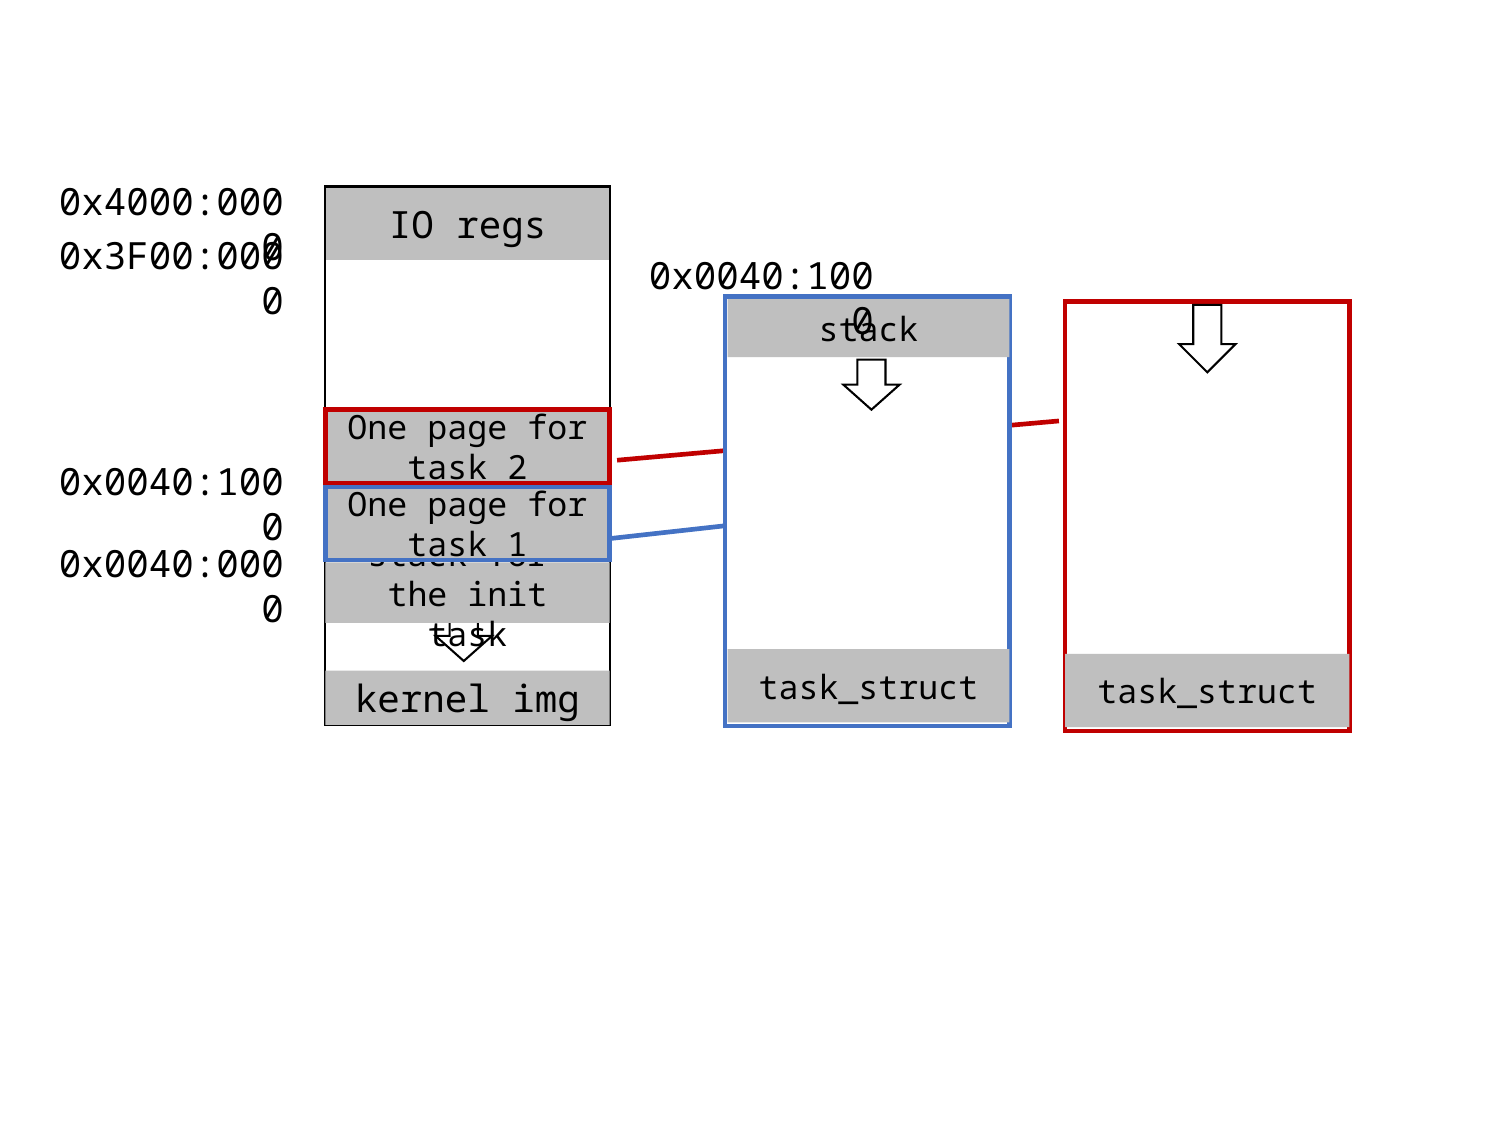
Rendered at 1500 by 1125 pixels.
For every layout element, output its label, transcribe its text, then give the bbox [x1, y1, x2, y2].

text_box [324, 185, 611, 409]
text_box kernel img [324, 670, 611, 726]
text_box stack for the init task [324, 561, 611, 624]
text_box 0x0040:1000 [626, 244, 889, 350]
text_box [1010, 419, 1060, 427]
text_box One page for task 2 [324, 409, 611, 484]
text_box 0x0040:0000 [36, 556, 299, 637]
text_box One page for task 1 [324, 486, 611, 561]
text_box [324, 624, 611, 670]
text_box 0x0040:1000 [36, 450, 299, 556]
text_box [840, 358, 903, 412]
text_box 0x3F00:0000 [36, 224, 299, 330]
text_box stack [726, 298, 1010, 358]
text_box task_struct [1064, 653, 1350, 728]
text_box 0x4000:0000 [36, 170, 299, 224]
text_box [611, 350, 1010, 727]
text_box [1176, 303, 1238, 374]
text_box [617, 449, 724, 462]
text_box task_struct [726, 648, 1010, 723]
text_box [1064, 300, 1351, 732]
